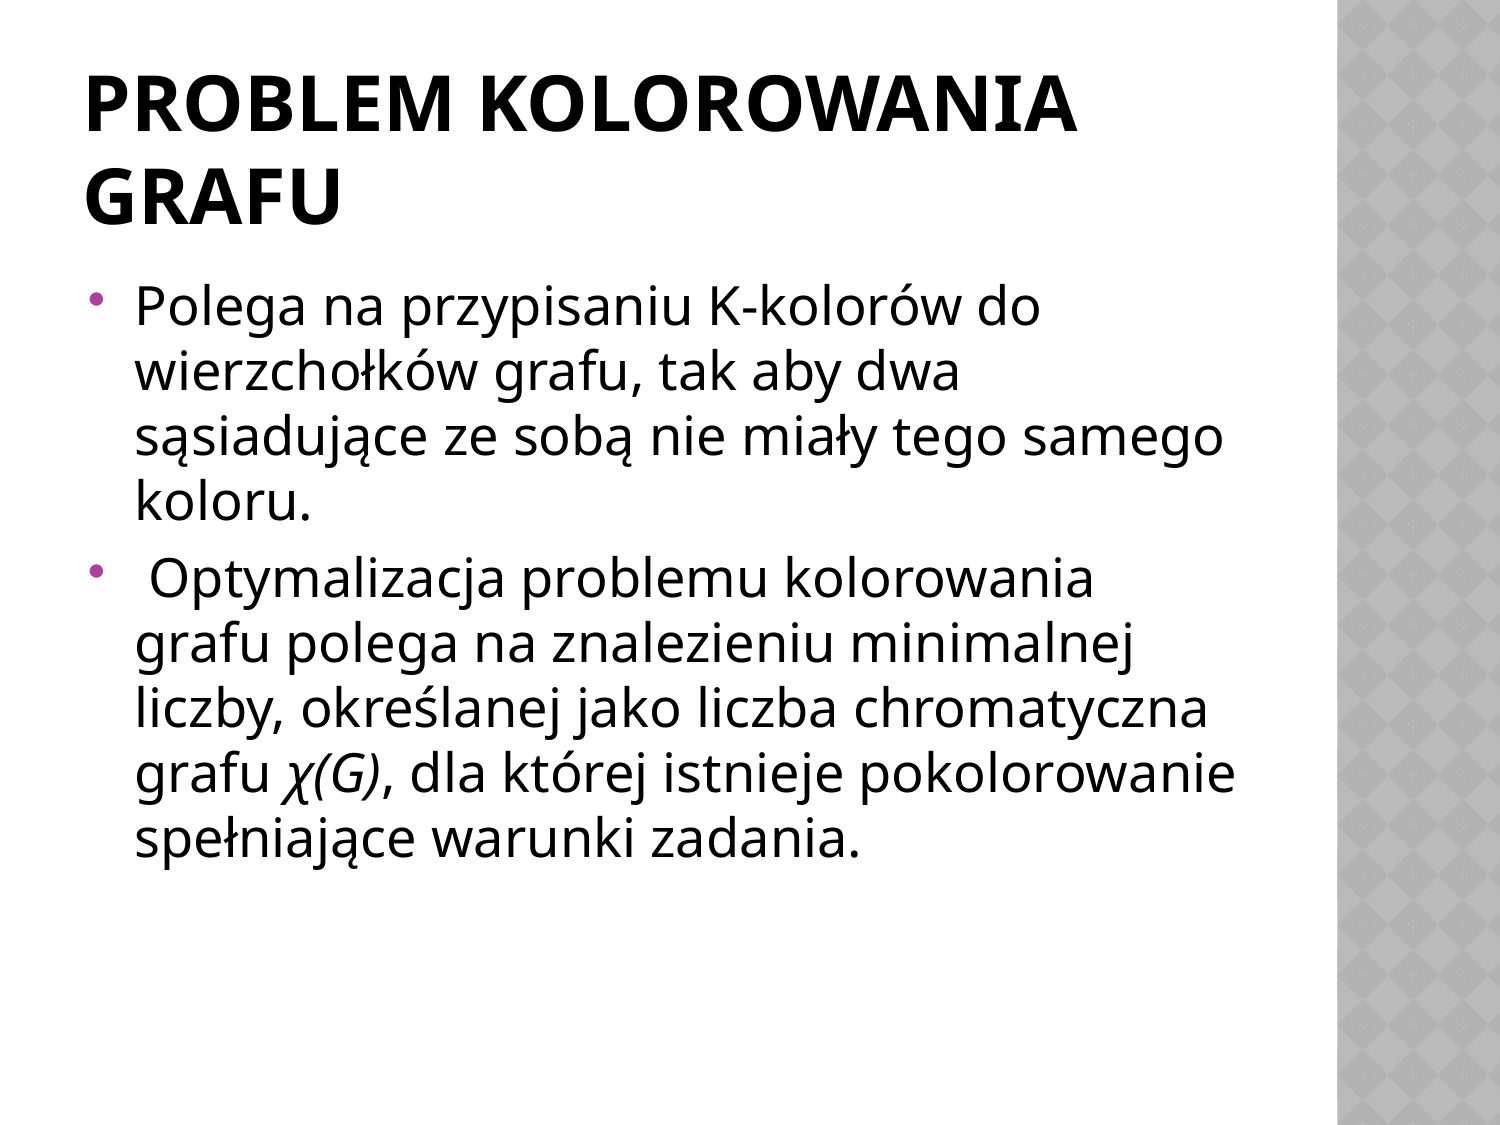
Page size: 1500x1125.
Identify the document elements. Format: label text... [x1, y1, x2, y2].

list Polega na przypisaniu K-kolorów do wierzchołków grafu, tak aby dwa sąsiadujące ze sobą nie miały tego samego koloru. Optymalizacja problemu kolorowania grafu polega na znalezieniu minimalnej liczby, określanej jako liczba chromatyczna grafu χ(G), dla której istnieje pokolorowanie spełniające warunki zadania. [75, 264, 1263, 1059]
title Problem kolorowania grafu [75, 52, 1263, 240]
